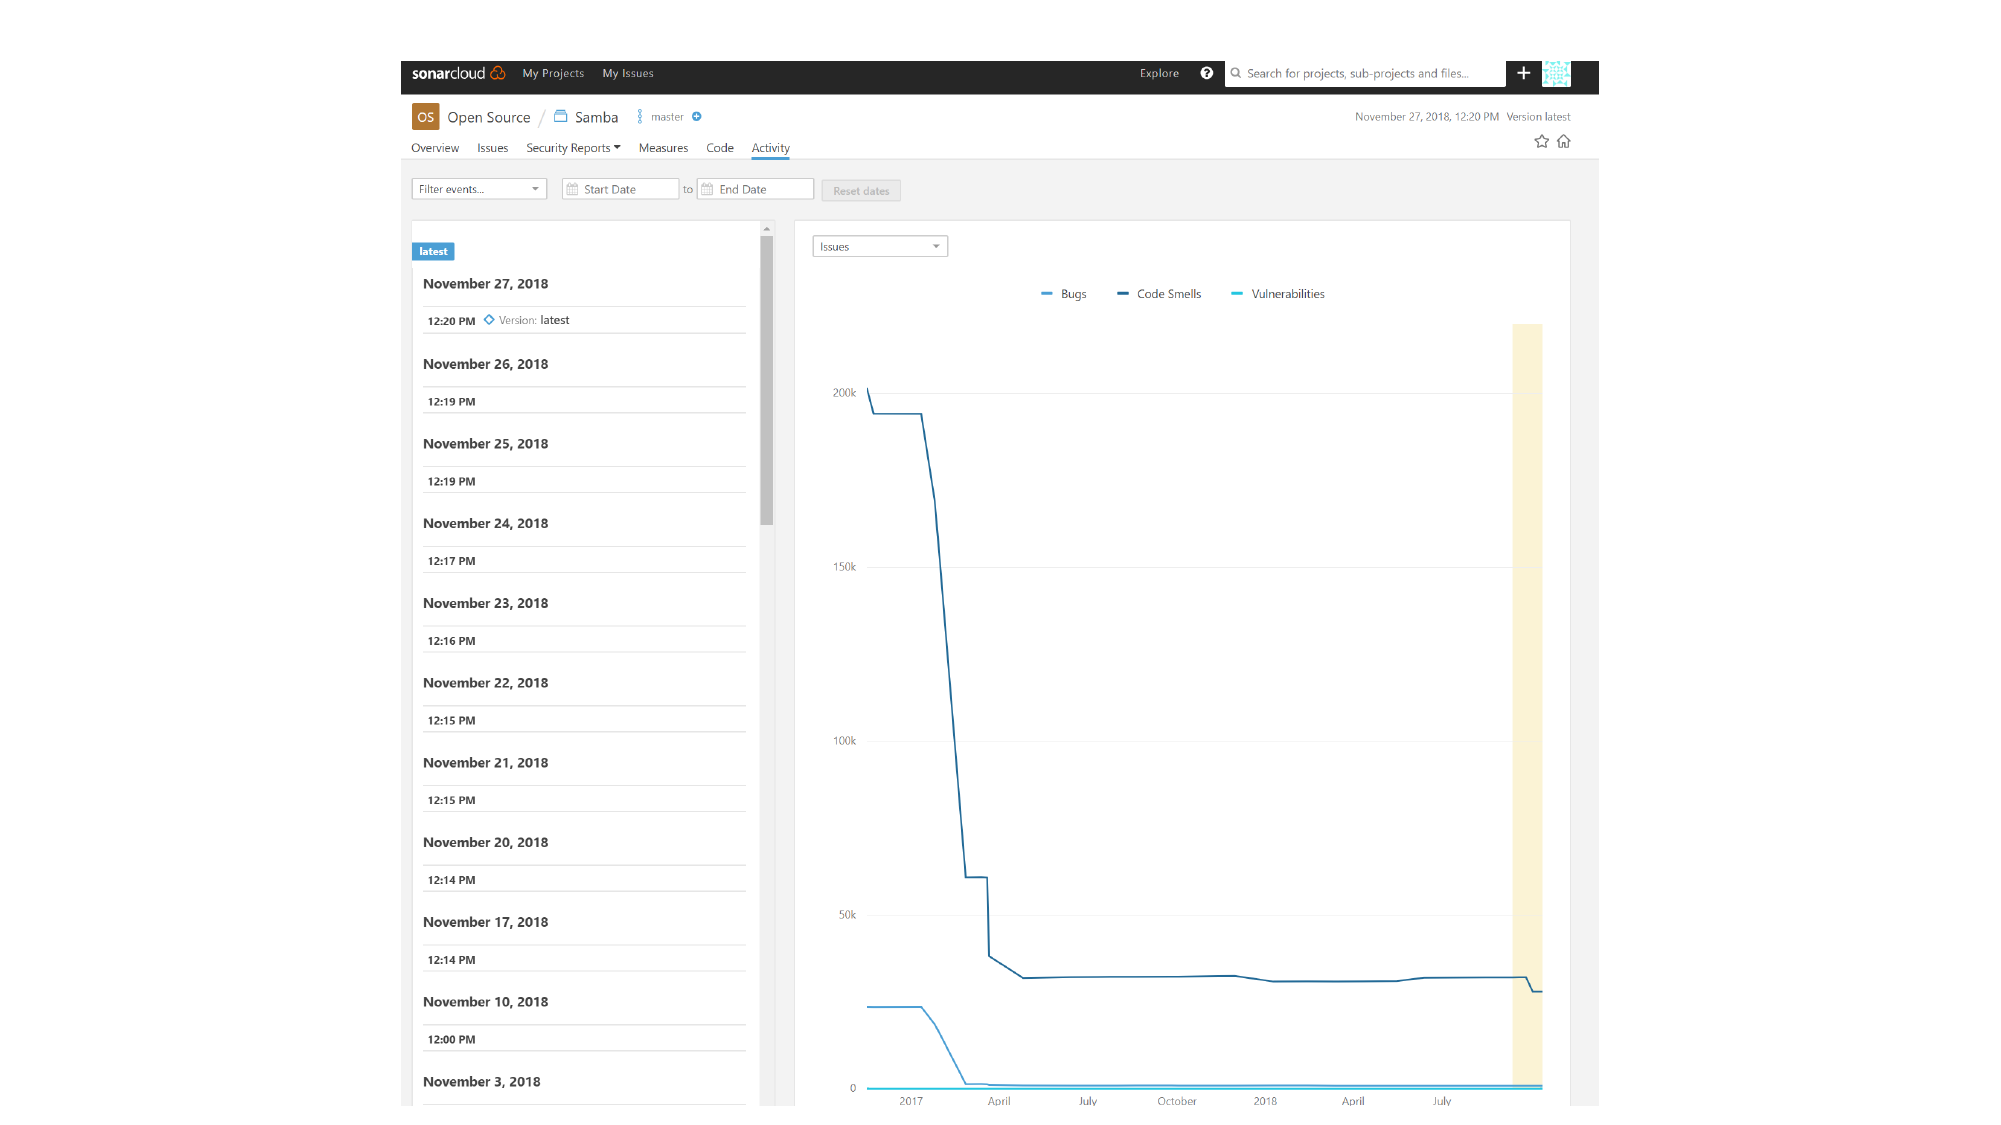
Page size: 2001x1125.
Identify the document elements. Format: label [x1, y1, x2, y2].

picture [401, 61, 1599, 1106]
